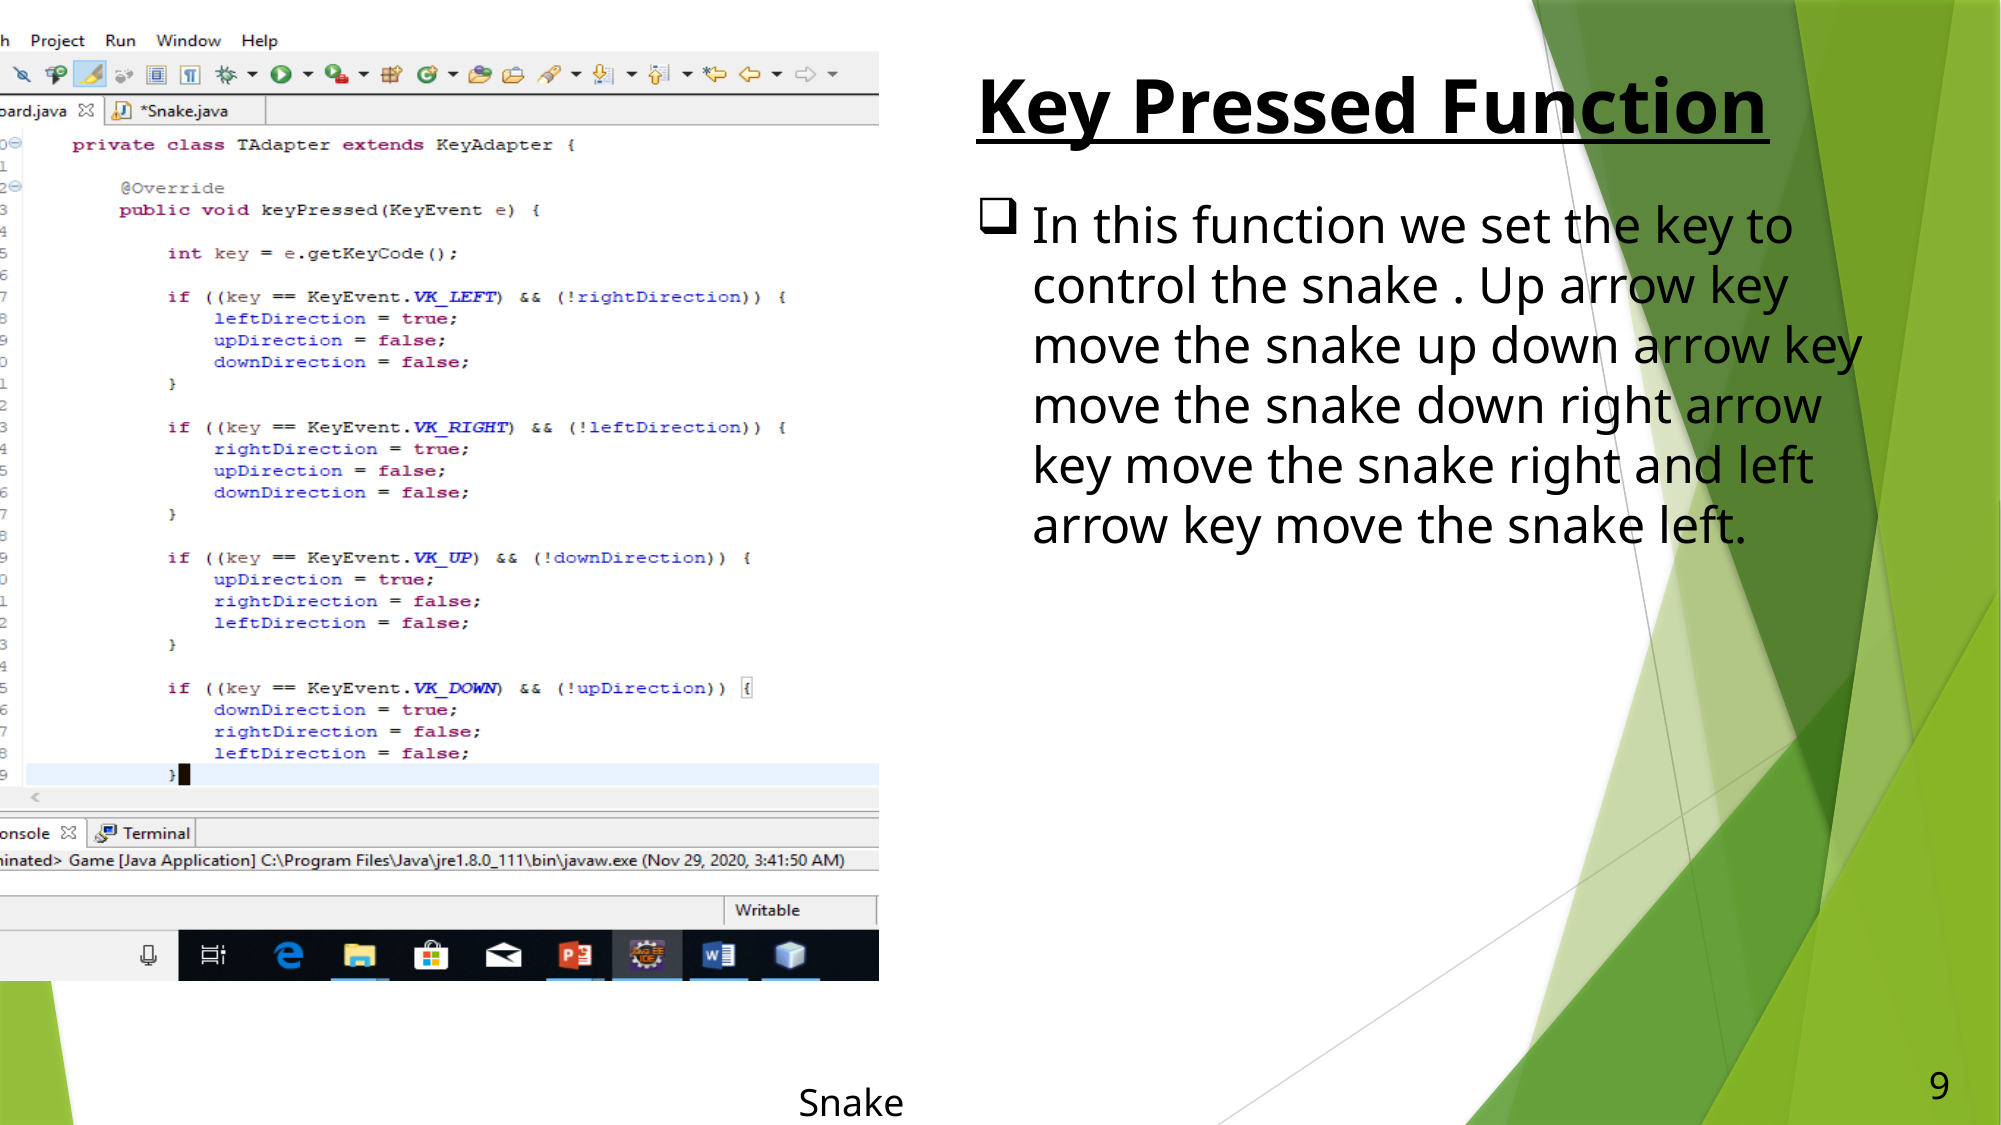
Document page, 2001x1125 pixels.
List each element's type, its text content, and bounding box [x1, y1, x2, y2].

text_box Snake Game [783, 1071, 1027, 1125]
text_box 9 [1914, 1054, 2000, 1114]
picture [0, 0, 880, 981]
text_box Key Pressed Function In this function we set the key to control the snake . Up arrow key move the snake up down arrow key move the snake down right arrow key move the snake right and left arrow key move the snake left. [961, 50, 1929, 561]
